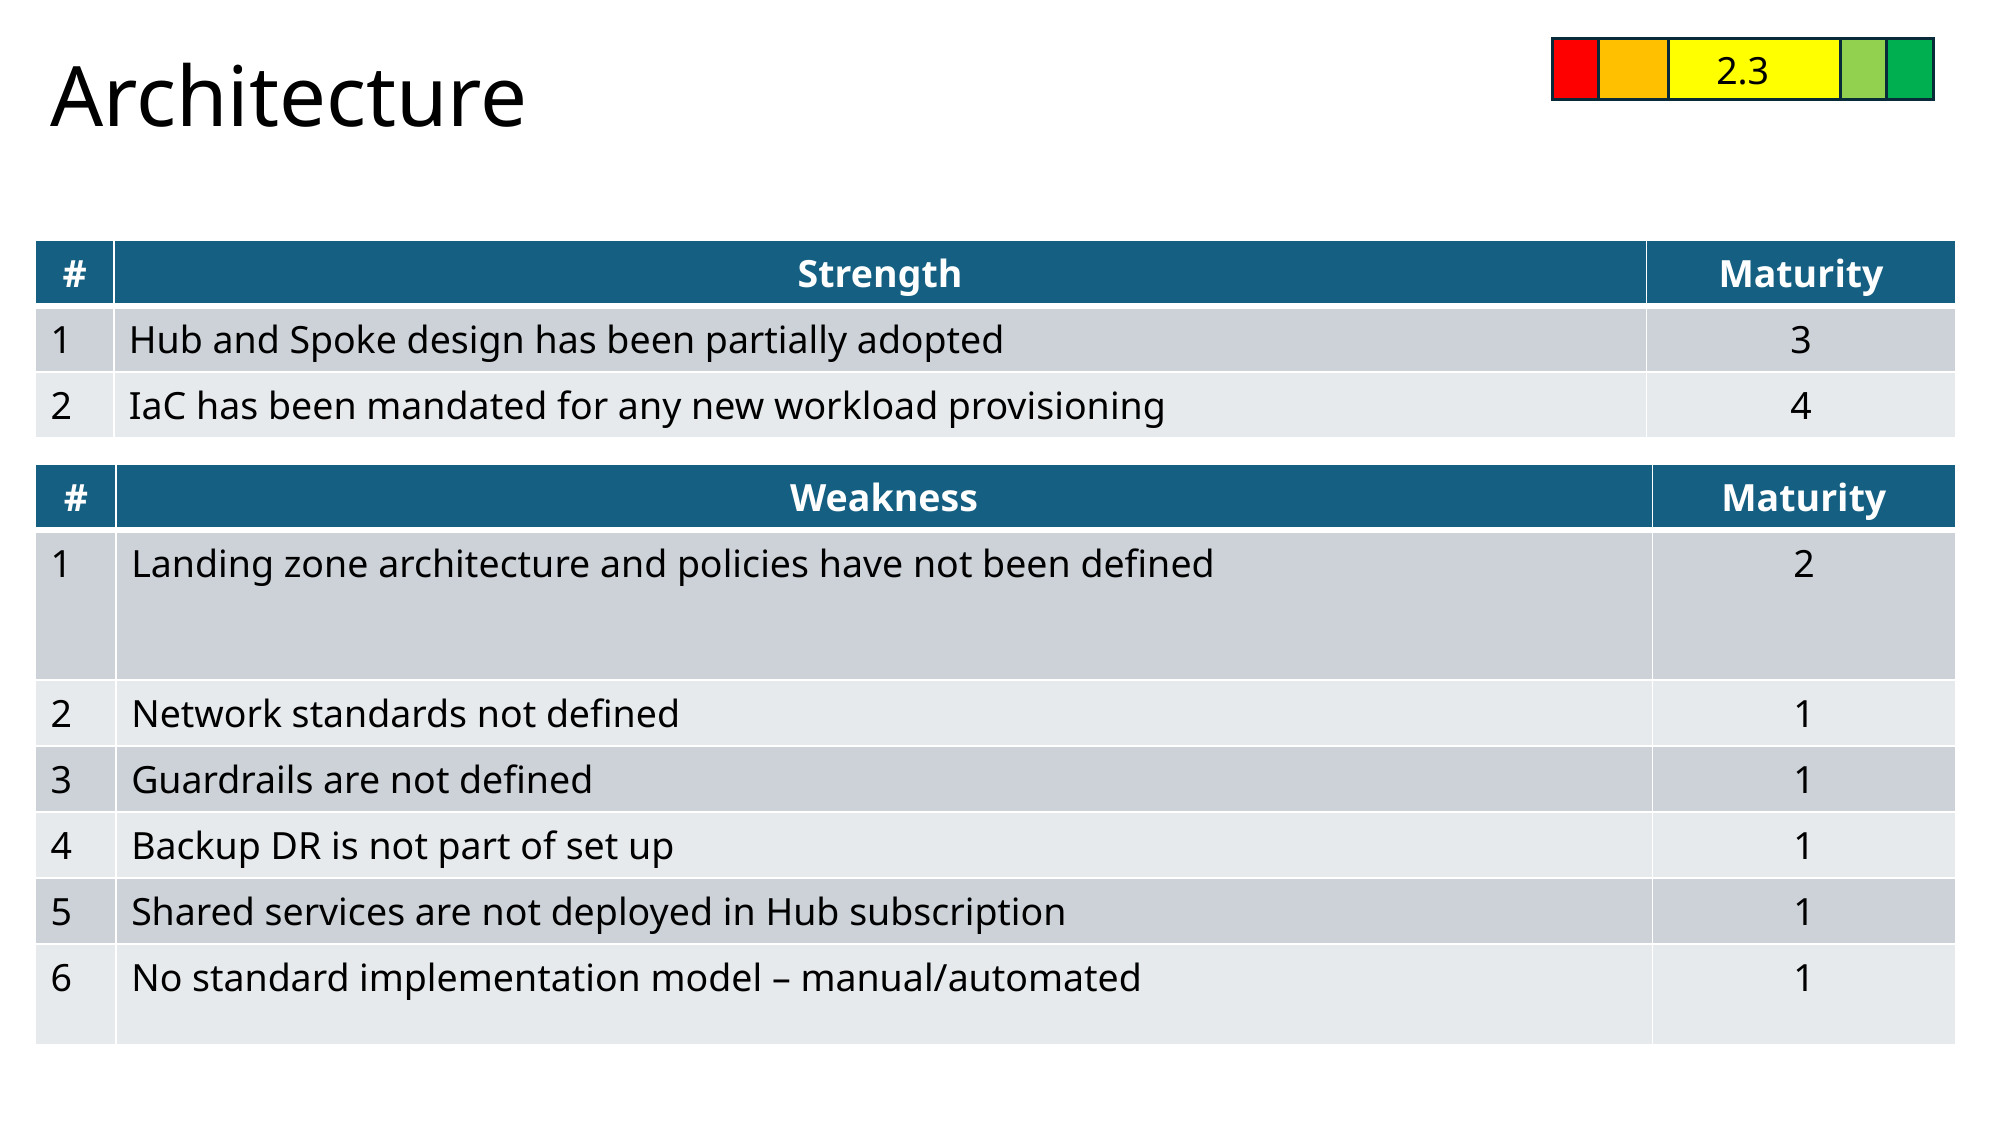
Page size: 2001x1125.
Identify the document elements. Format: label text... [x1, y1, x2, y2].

table_header # [36, 241, 113, 303]
table_header # [36, 465, 115, 527]
table_cell 4 [1647, 373, 1955, 437]
table_cell 2 [36, 681, 115, 745]
table_cell Shared services are not deployed in Hub subscription [117, 879, 1652, 943]
table_cell Hub and Spoke design has been partially adopted [115, 309, 1646, 371]
table_cell 1 [1653, 681, 1955, 745]
table_cell 1 [1653, 879, 1955, 943]
table_cell 4 [36, 813, 115, 877]
table_cell 1 [1653, 747, 1955, 811]
table_cell Backup DR is not part of set up [117, 813, 1652, 877]
table_cell 1 [1653, 813, 1955, 877]
title Architecture [35, 9, 1553, 190]
table_cell 3 [36, 747, 115, 811]
table_cell 3 [1647, 309, 1955, 371]
table_cell 5 [36, 879, 115, 943]
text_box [1551, 37, 1934, 101]
table_cell 2 [36, 373, 113, 437]
table_cell No standard implementation model – manual/automated [117, 945, 1652, 1044]
table_header Maturity [1647, 241, 1955, 303]
table_cell Guardrails are not defined [117, 747, 1652, 811]
table_header Maturity [1653, 465, 1955, 527]
table_cell 1 [36, 309, 113, 371]
table_cell 2 [1653, 533, 1955, 679]
table_cell 1 [36, 533, 115, 679]
table_cell Landing zone architecture and policies have not been defined [117, 533, 1652, 679]
table_header Weakness [117, 465, 1652, 527]
table_cell IaC has been mandated for any new workload provisioning [115, 373, 1646, 437]
table_header Strength [115, 241, 1646, 303]
table_cell 1 [1653, 945, 1955, 1044]
table_cell 6 [36, 945, 115, 1044]
table_cell Network standards not defined [117, 681, 1652, 745]
